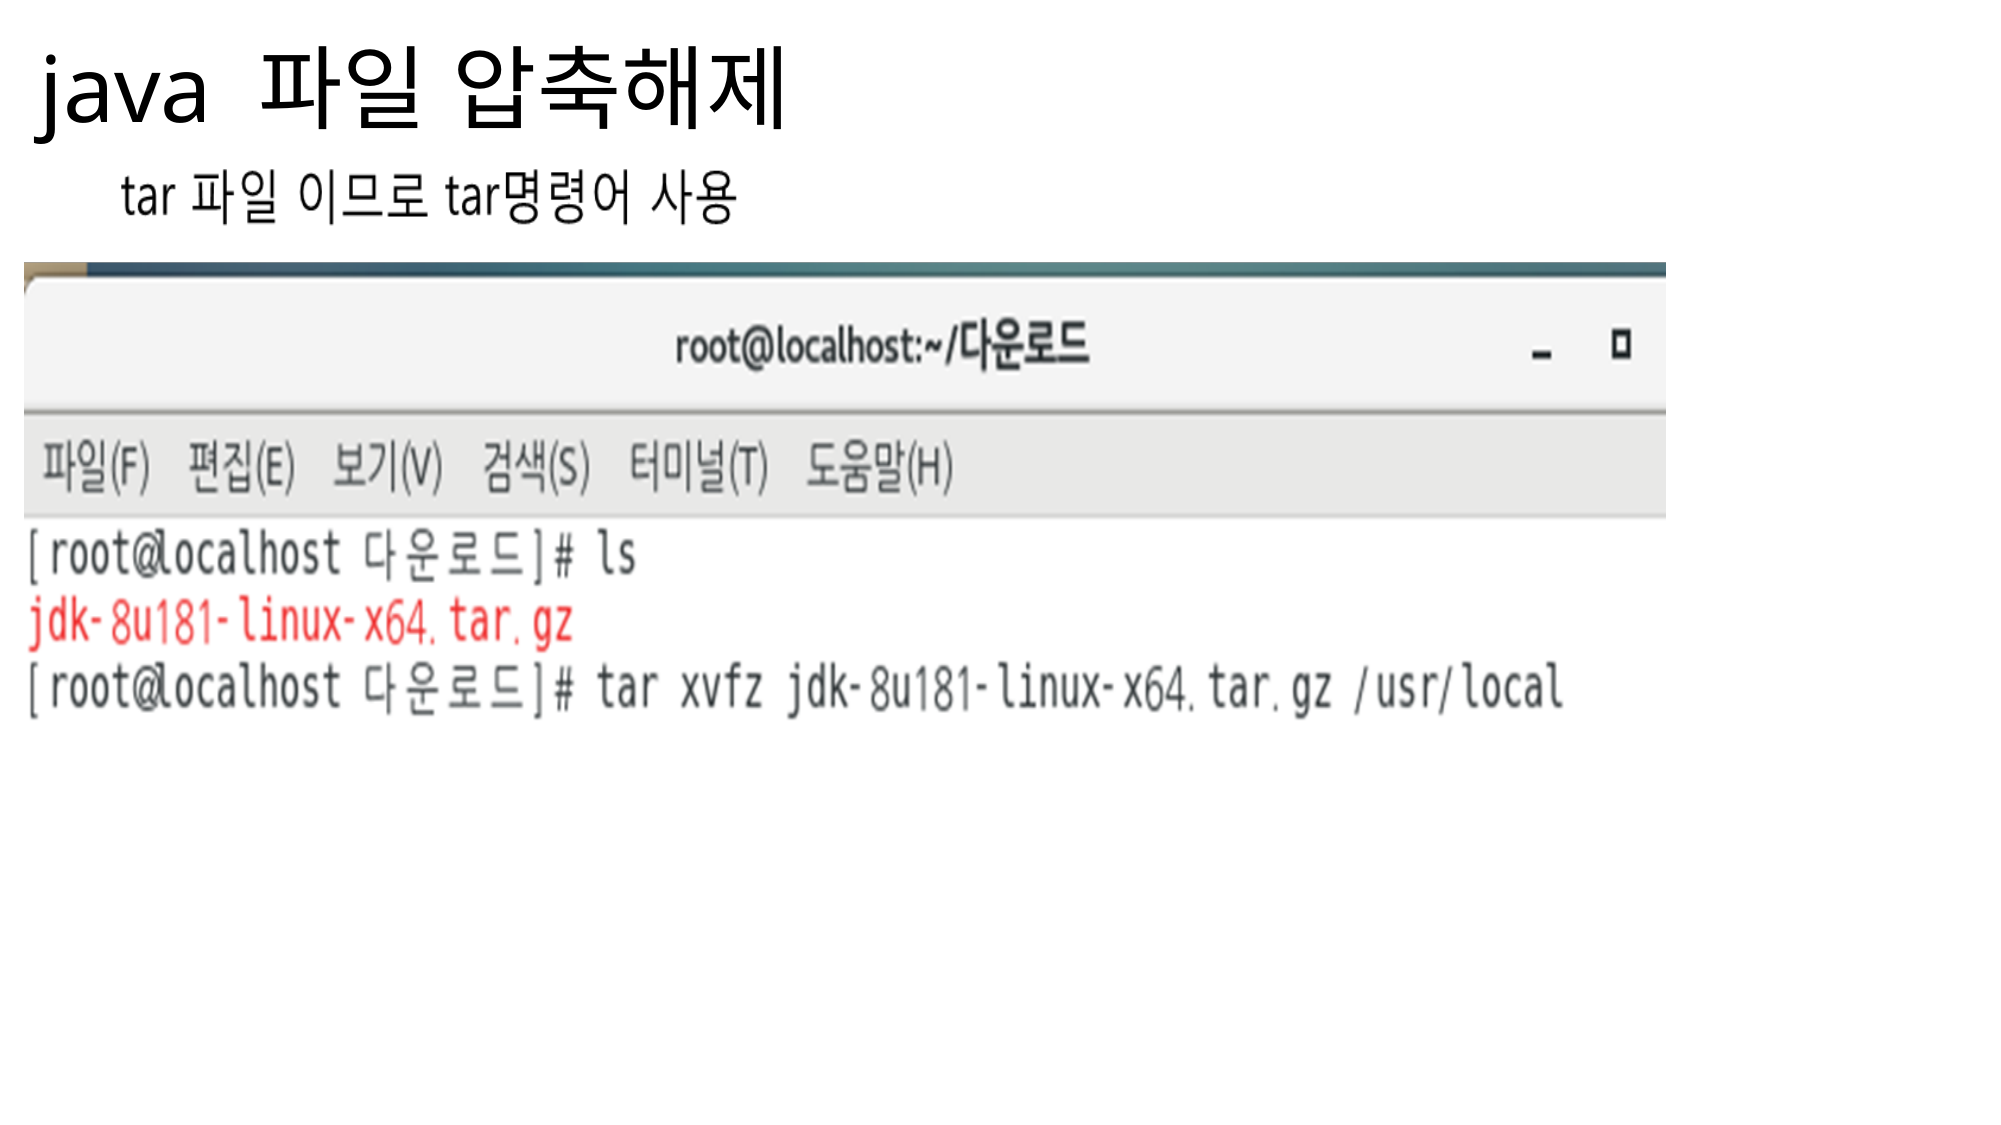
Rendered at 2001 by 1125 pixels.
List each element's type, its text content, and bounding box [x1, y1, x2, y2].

picture [24, 139, 1666, 911]
title java 파일 압축해제 [24, 0, 1750, 202]
